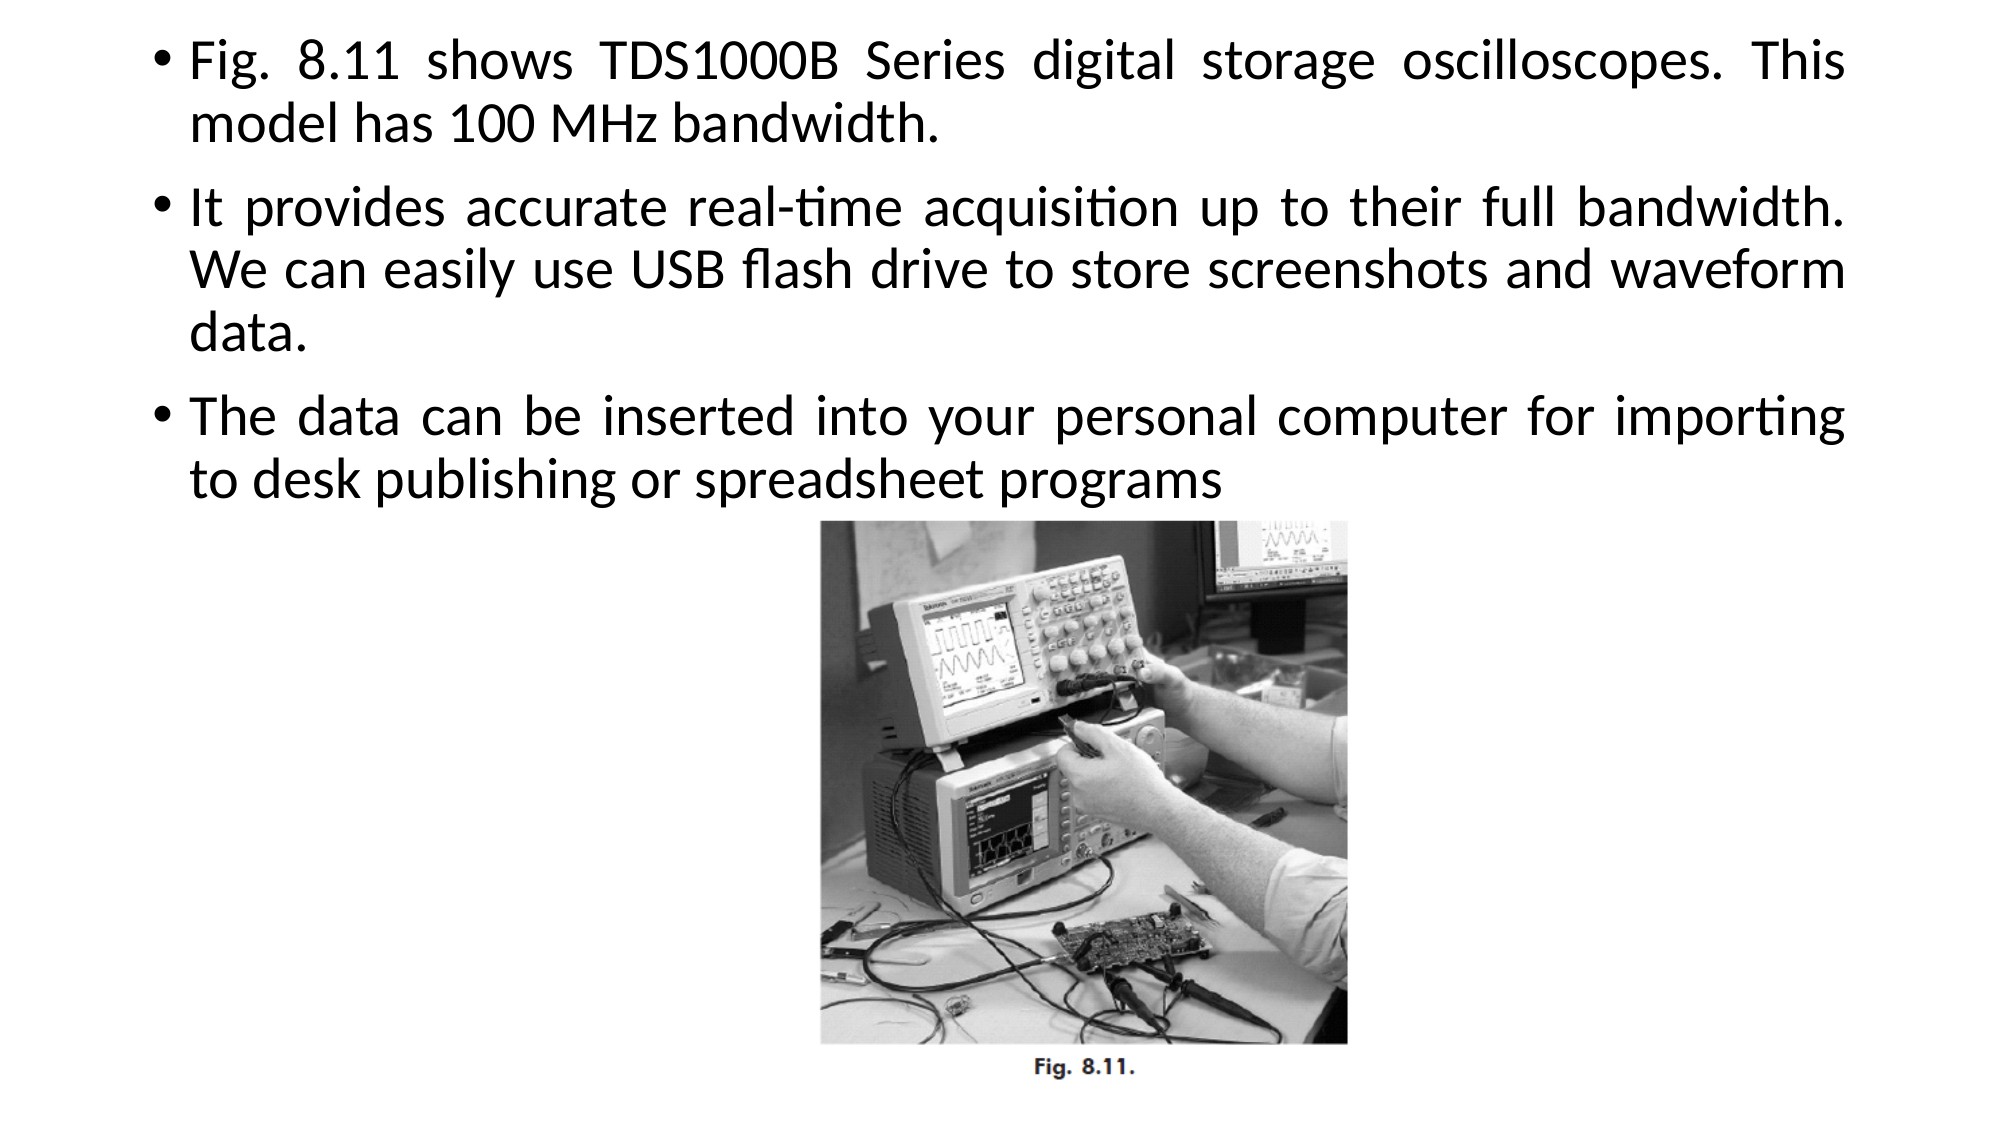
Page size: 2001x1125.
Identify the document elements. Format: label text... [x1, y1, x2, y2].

list Fig. 8.11 shows TDS1000B Series digital storage oscilloscopes. This model has 100 MHz bandwidth. It provides accurate real-time acquisition up to their full bandwidth. We can easily use USB flash drive to store screenshots and waveform data. The data can be inserted into your personal computer for importing to desk publishing or spreadsheet programs [137, 21, 1863, 1014]
picture [800, 517, 1410, 1083]
